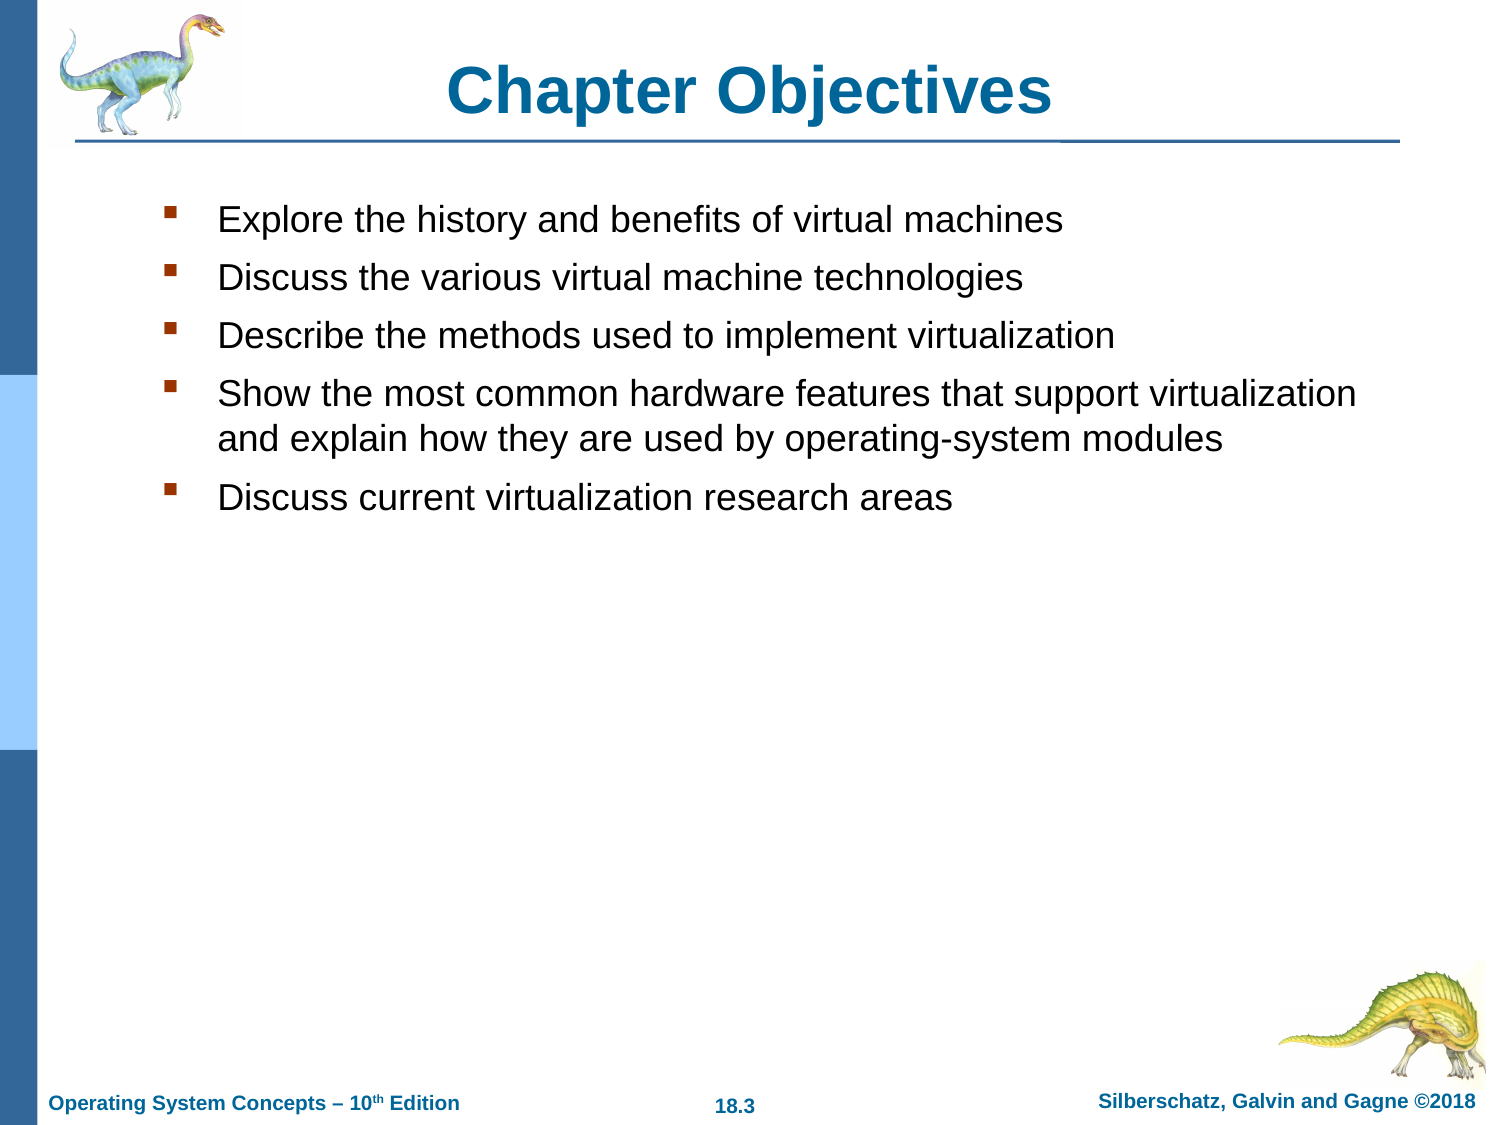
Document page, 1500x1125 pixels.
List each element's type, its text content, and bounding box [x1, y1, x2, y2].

title Chapter Objectives [75, 40, 1425, 135]
picture [1275, 959, 1486, 1090]
list Explore the history and benefits of virtual machines Discuss the various virtual machine technologies Describe the methods used to implement virtualization Show the most common hardware features that support virtualization and explain how they are used by operating-system modules Discuss current virtualization research areas [146, 187, 1401, 849]
picture [46, 0, 243, 149]
